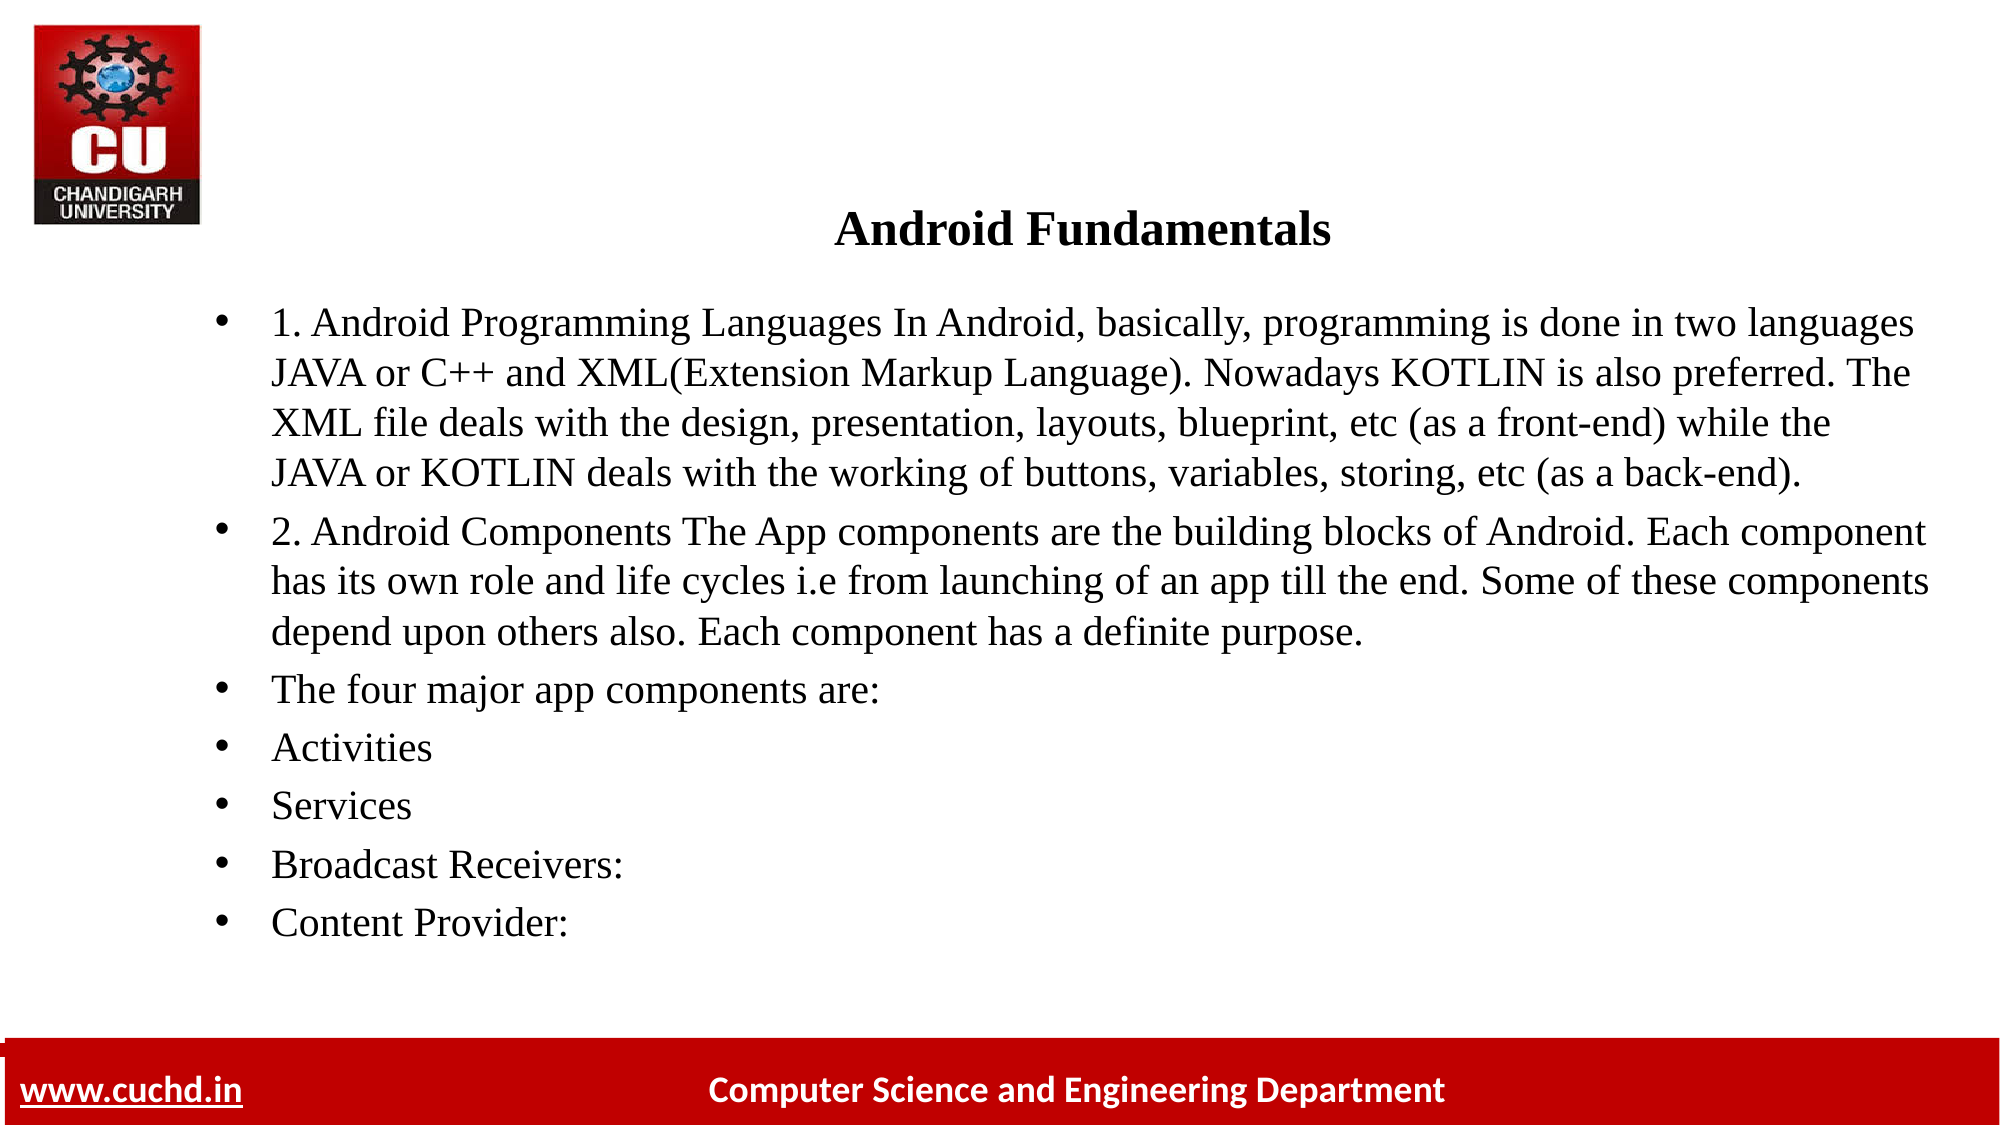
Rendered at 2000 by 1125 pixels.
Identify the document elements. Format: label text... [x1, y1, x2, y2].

list 1. Android Programming Languages In Android, basically, programming is done in two languages JAVA or C++ and XML(Extension Markup Language). Nowadays KOTLIN is also preferred. The XML file deals with the design, presentation, layouts, blueprint, etc (as a front-end) while the JAVA or KOTLIN deals with the working of buttons, variables, storing, etc (as a back-end). 2. Android Components The App components are the building blocks of Android. Each component has its own role and life cycles i.e from launching of an app till the end. Some of these components depend upon others also. Each component has a definite purpose. The four major app components are: Activities Services Broadcast Receivers: Content Provider: [199, 287, 1950, 1025]
picture [33, 24, 202, 225]
title Android Fundamentals [216, 174, 1950, 275]
